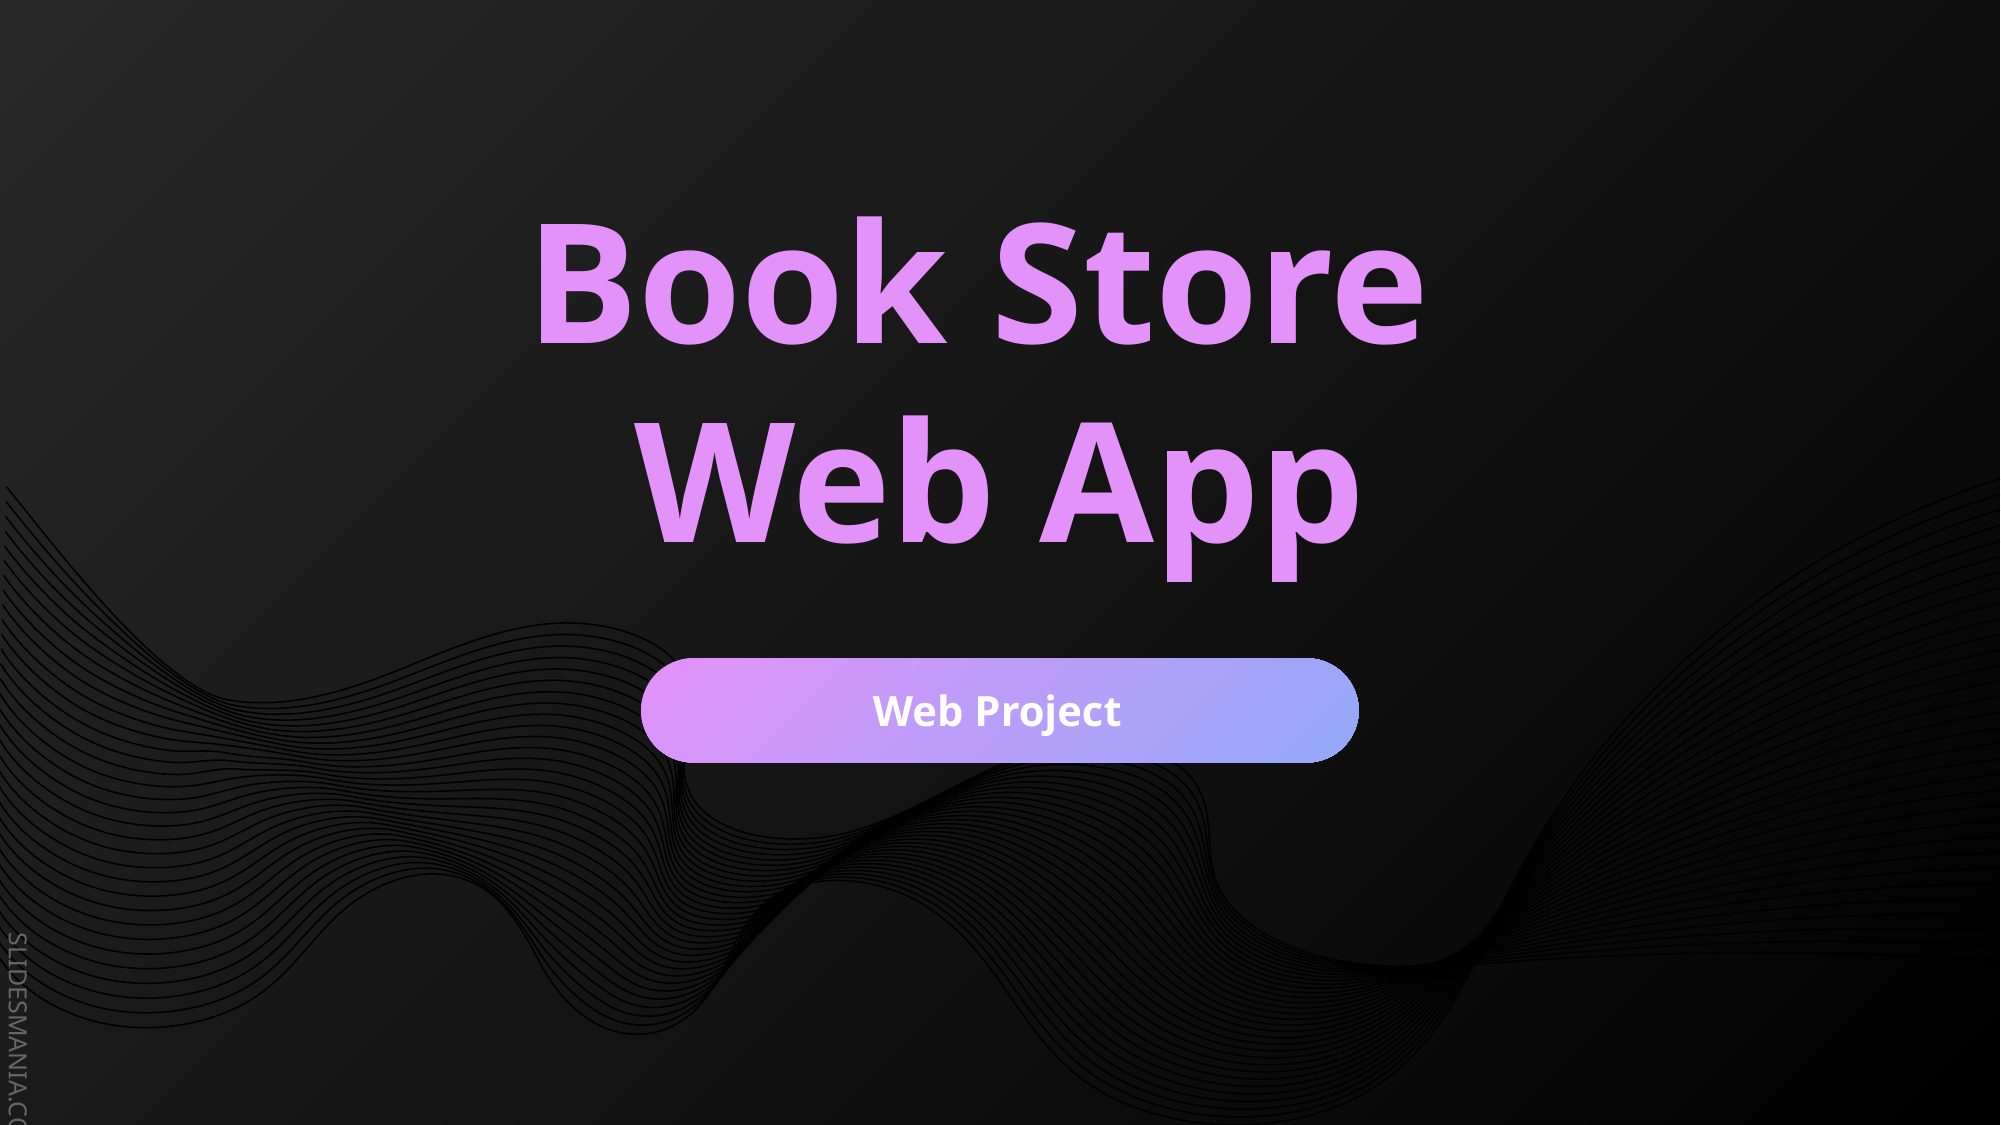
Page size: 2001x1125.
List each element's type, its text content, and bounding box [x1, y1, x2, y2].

subtitle Web Project [662, 673, 1333, 746]
text_box Book Store Web App [141, 156, 1859, 595]
text_box [641, 658, 1359, 763]
